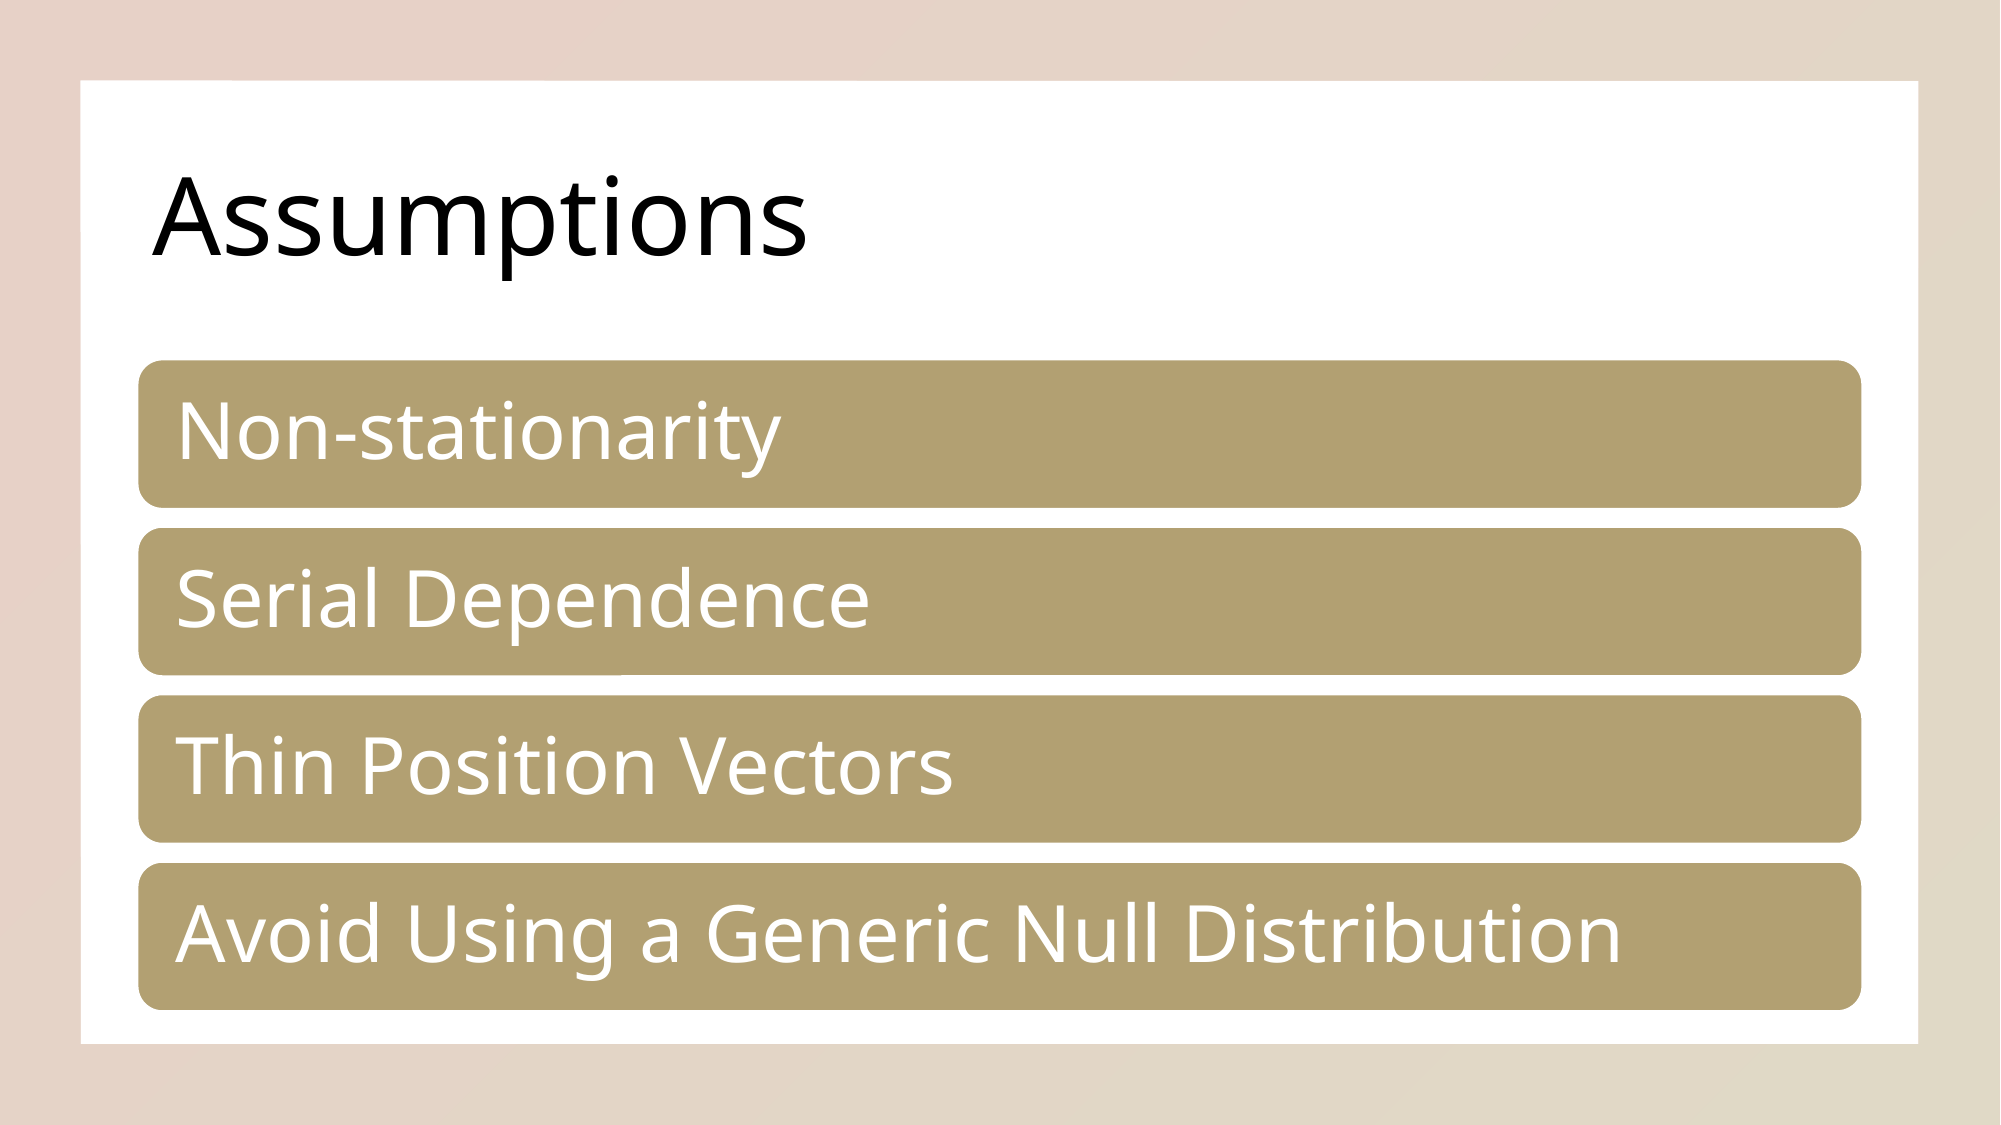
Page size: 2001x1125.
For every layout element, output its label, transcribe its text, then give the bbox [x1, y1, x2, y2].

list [137, 357, 1863, 1014]
title Assumptions [137, 111, 1863, 330]
